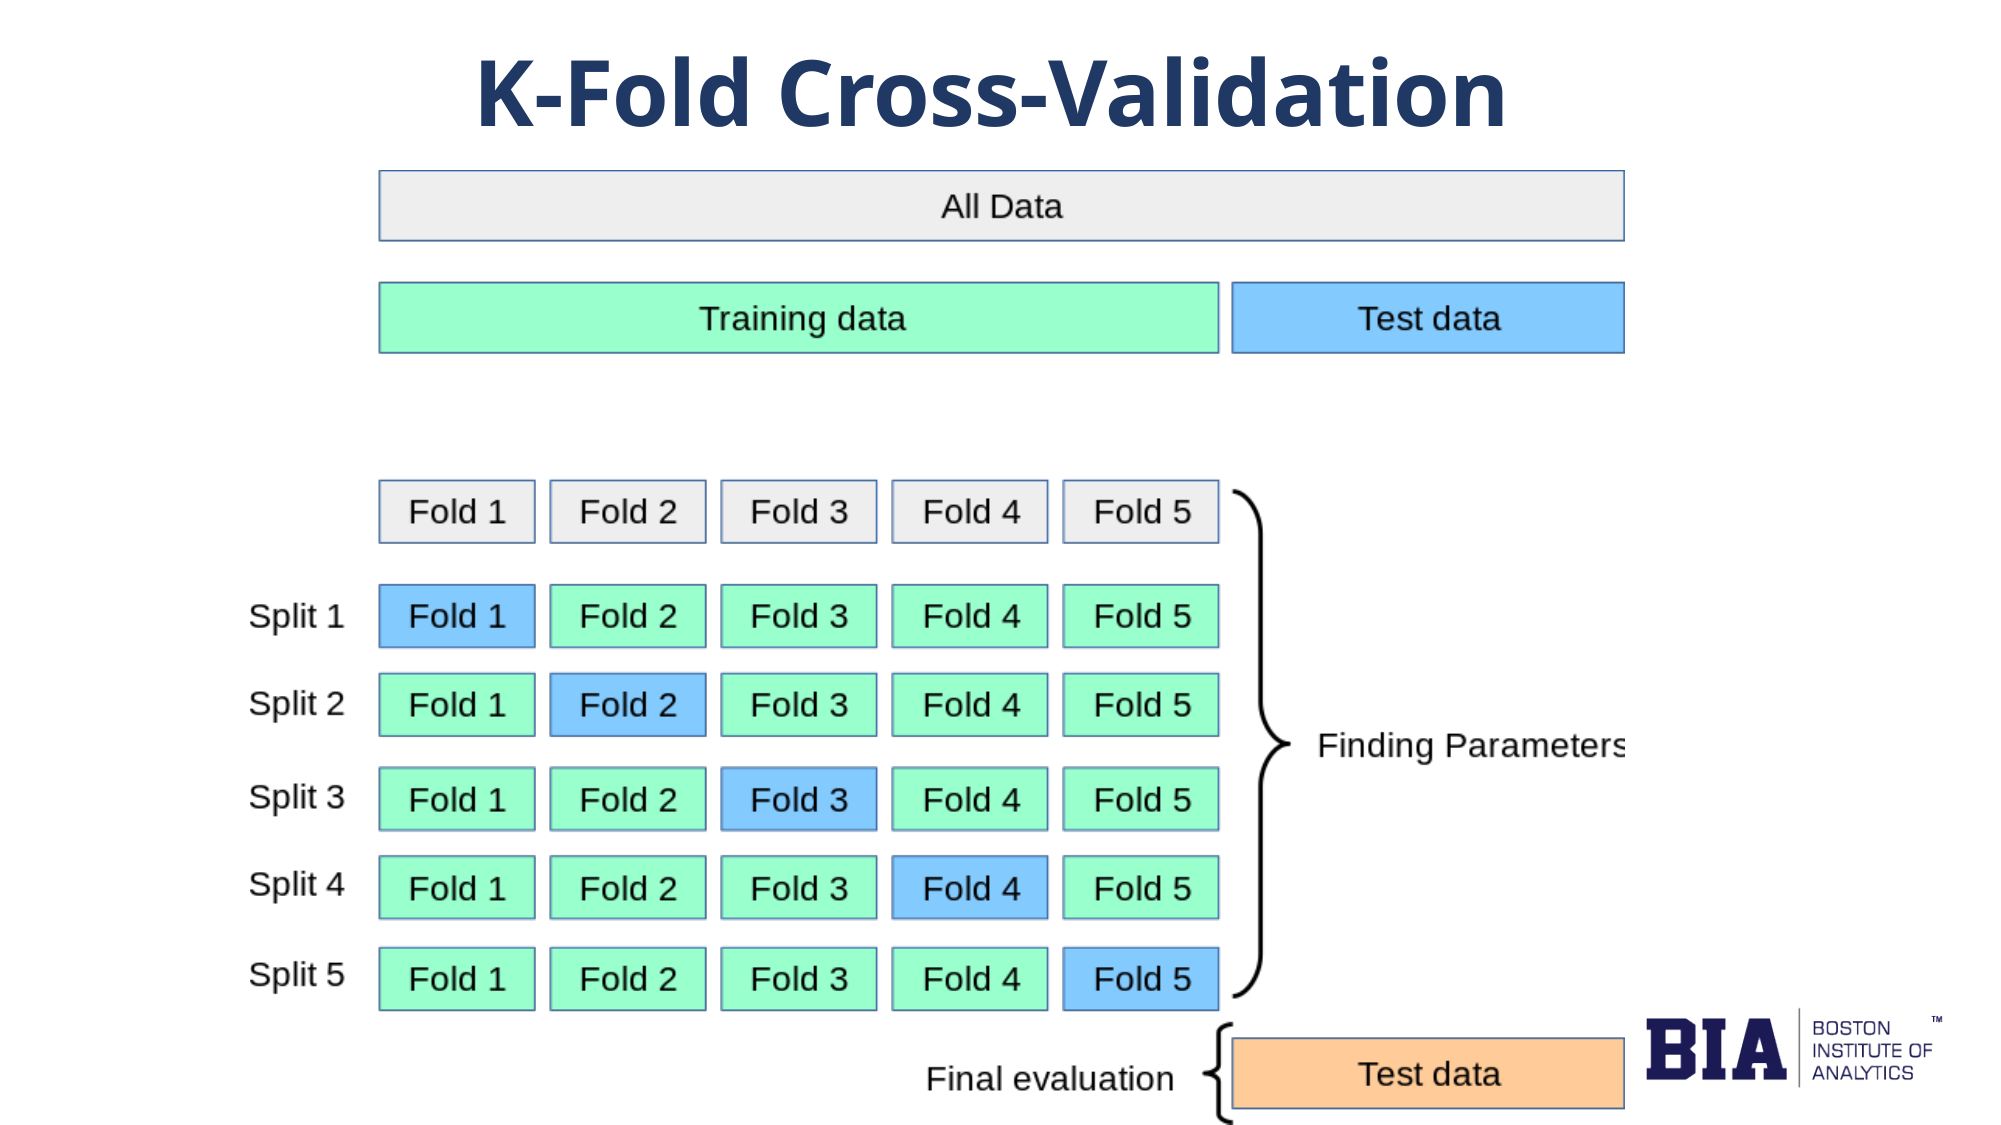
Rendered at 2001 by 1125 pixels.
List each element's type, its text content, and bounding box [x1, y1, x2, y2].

text_box K-Fold Cross-Validation [471, 44, 1529, 146]
picture [250, 170, 1957, 1125]
